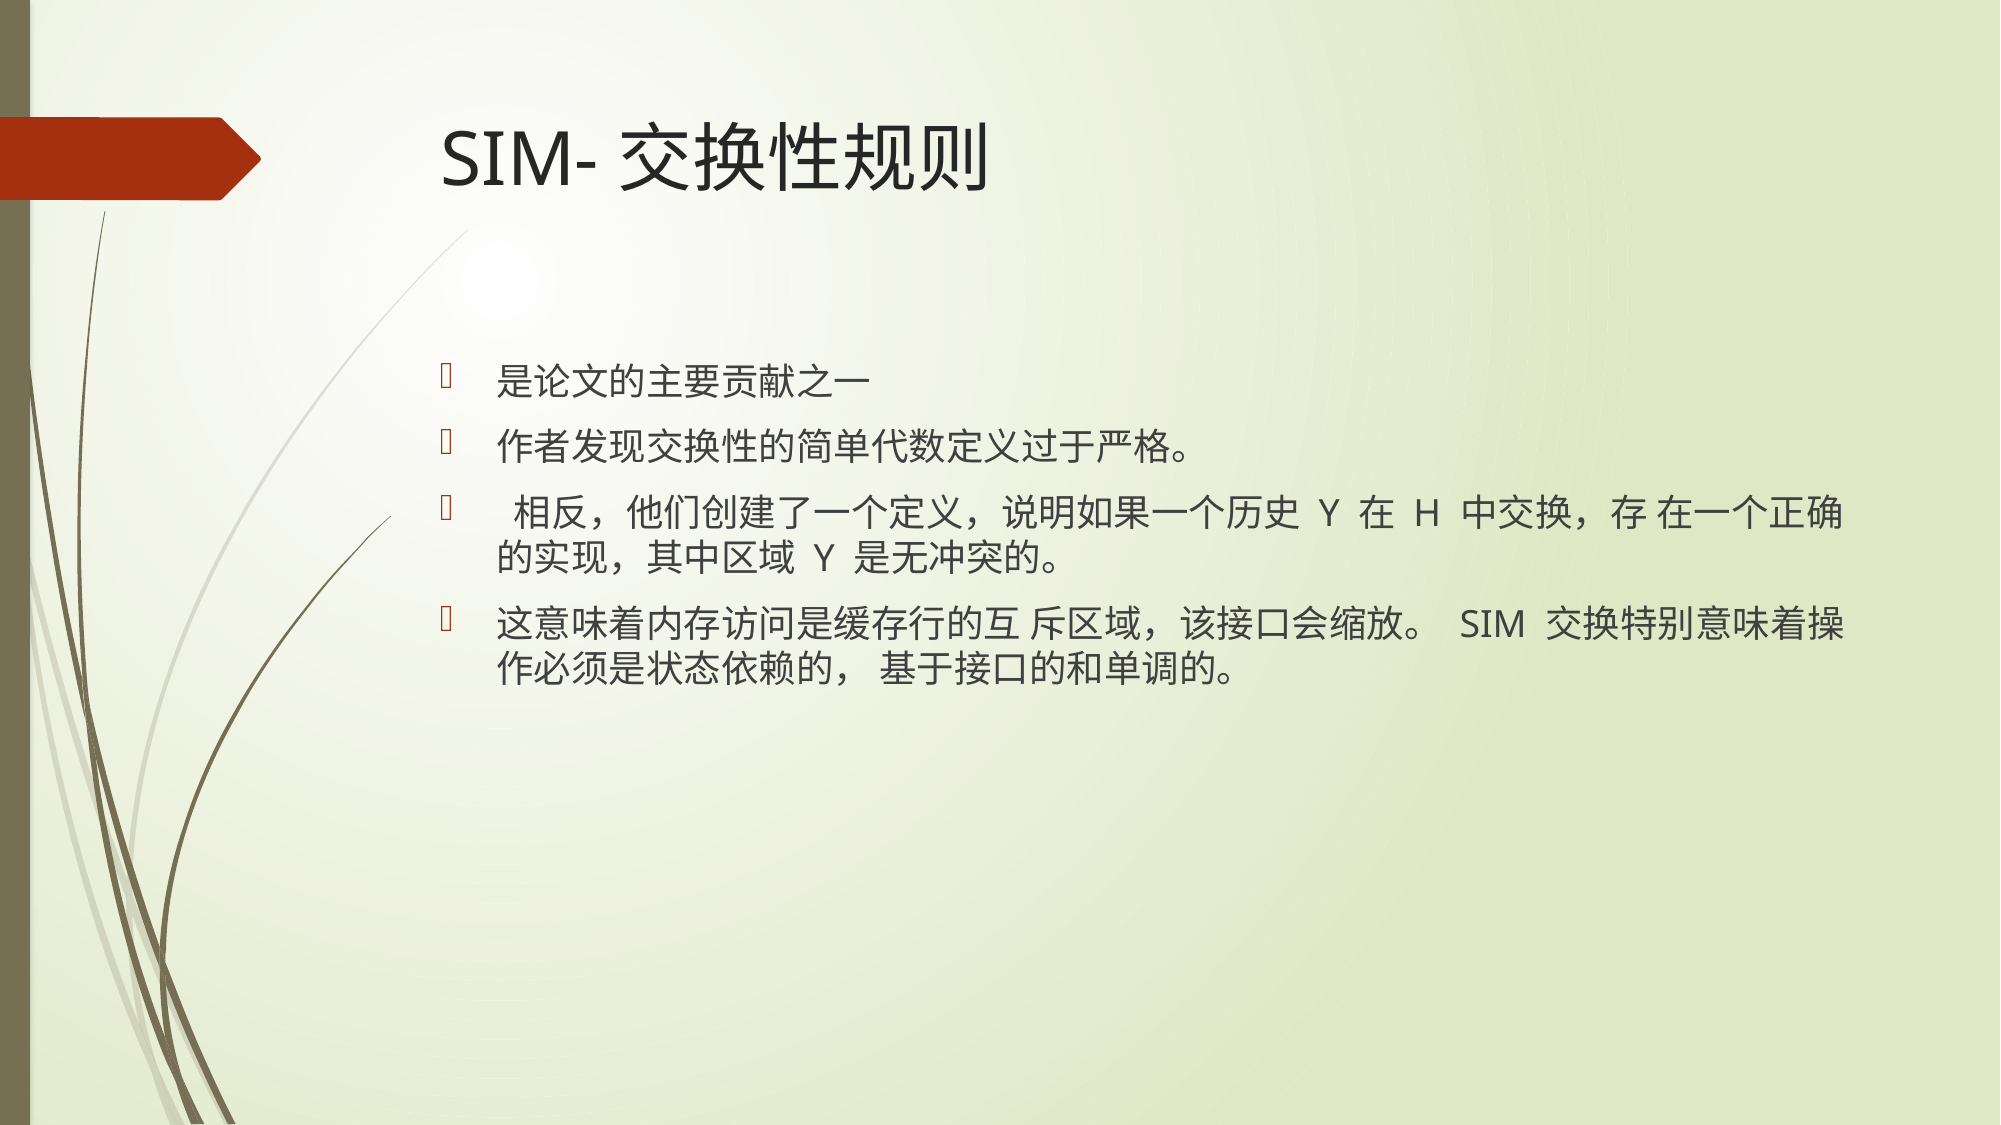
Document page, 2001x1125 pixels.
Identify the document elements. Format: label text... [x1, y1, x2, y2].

title SIM-交换性规则 [425, 102, 1888, 313]
list 是论文的主要贡献之一 作者发现交换性的简单代数定义过于严格。 相反，他们创建了一个定义，说明如果一个历史 Y 在 H 中交换，存 在一个正确的实现，其中区域 Y 是无冲突的。 这意味着内存访问是缓存行的互 斥区域，该接口会缩放。 SIM 交换特别意味着操作必须是状态依赖的， 基于接口的和单调的。 [424, 350, 1888, 970]
